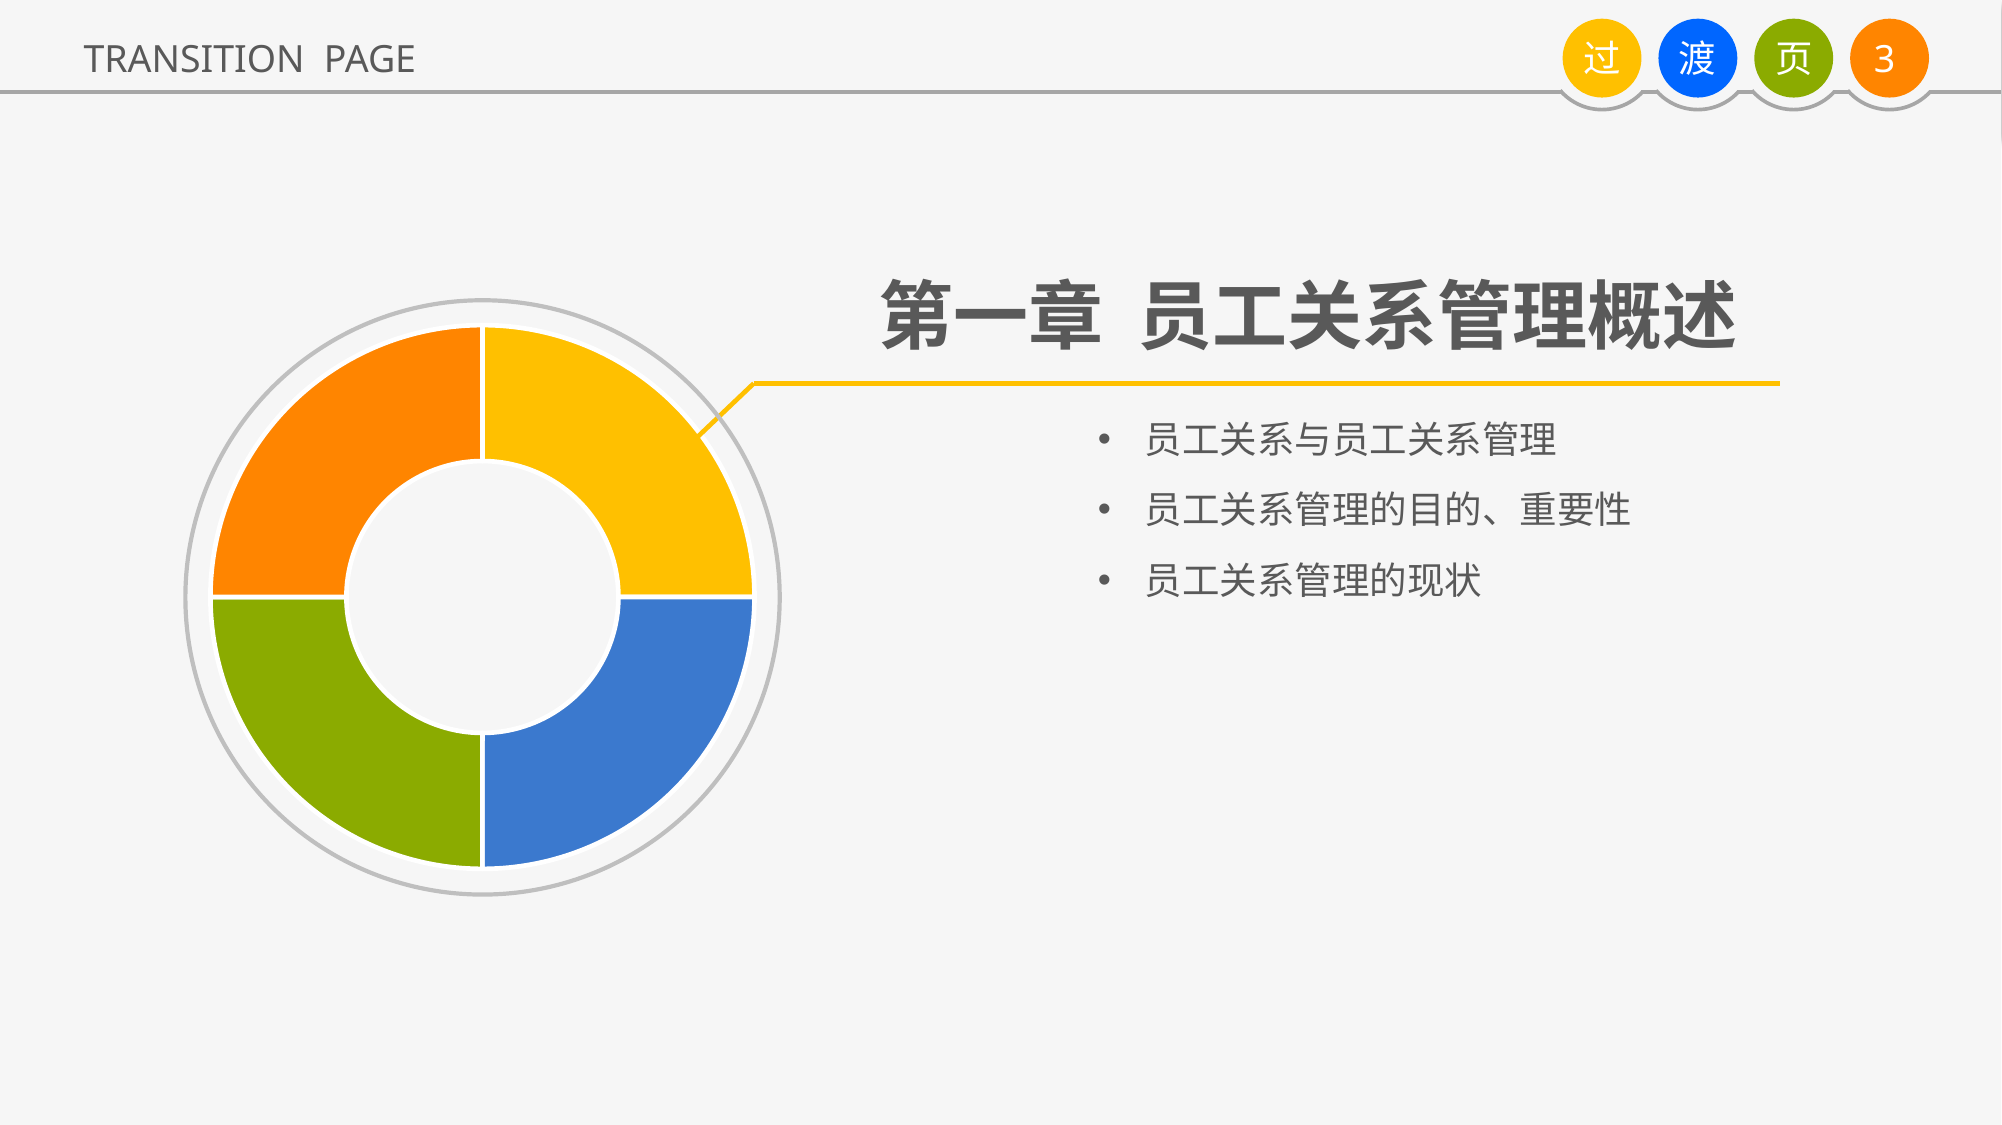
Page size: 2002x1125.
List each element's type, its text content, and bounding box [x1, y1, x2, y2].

text_box 第一章 员工关系管理概述 [835, 261, 1781, 367]
text_box 员工关系管理的现状 [1083, 549, 1674, 610]
text_box [367, 298, 598, 321]
text_box 员工关系管理的目的、重要性 [1083, 478, 1674, 539]
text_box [43, 322, 859, 914]
text_box 员工关系与员工关系管理 [1083, 408, 1674, 469]
